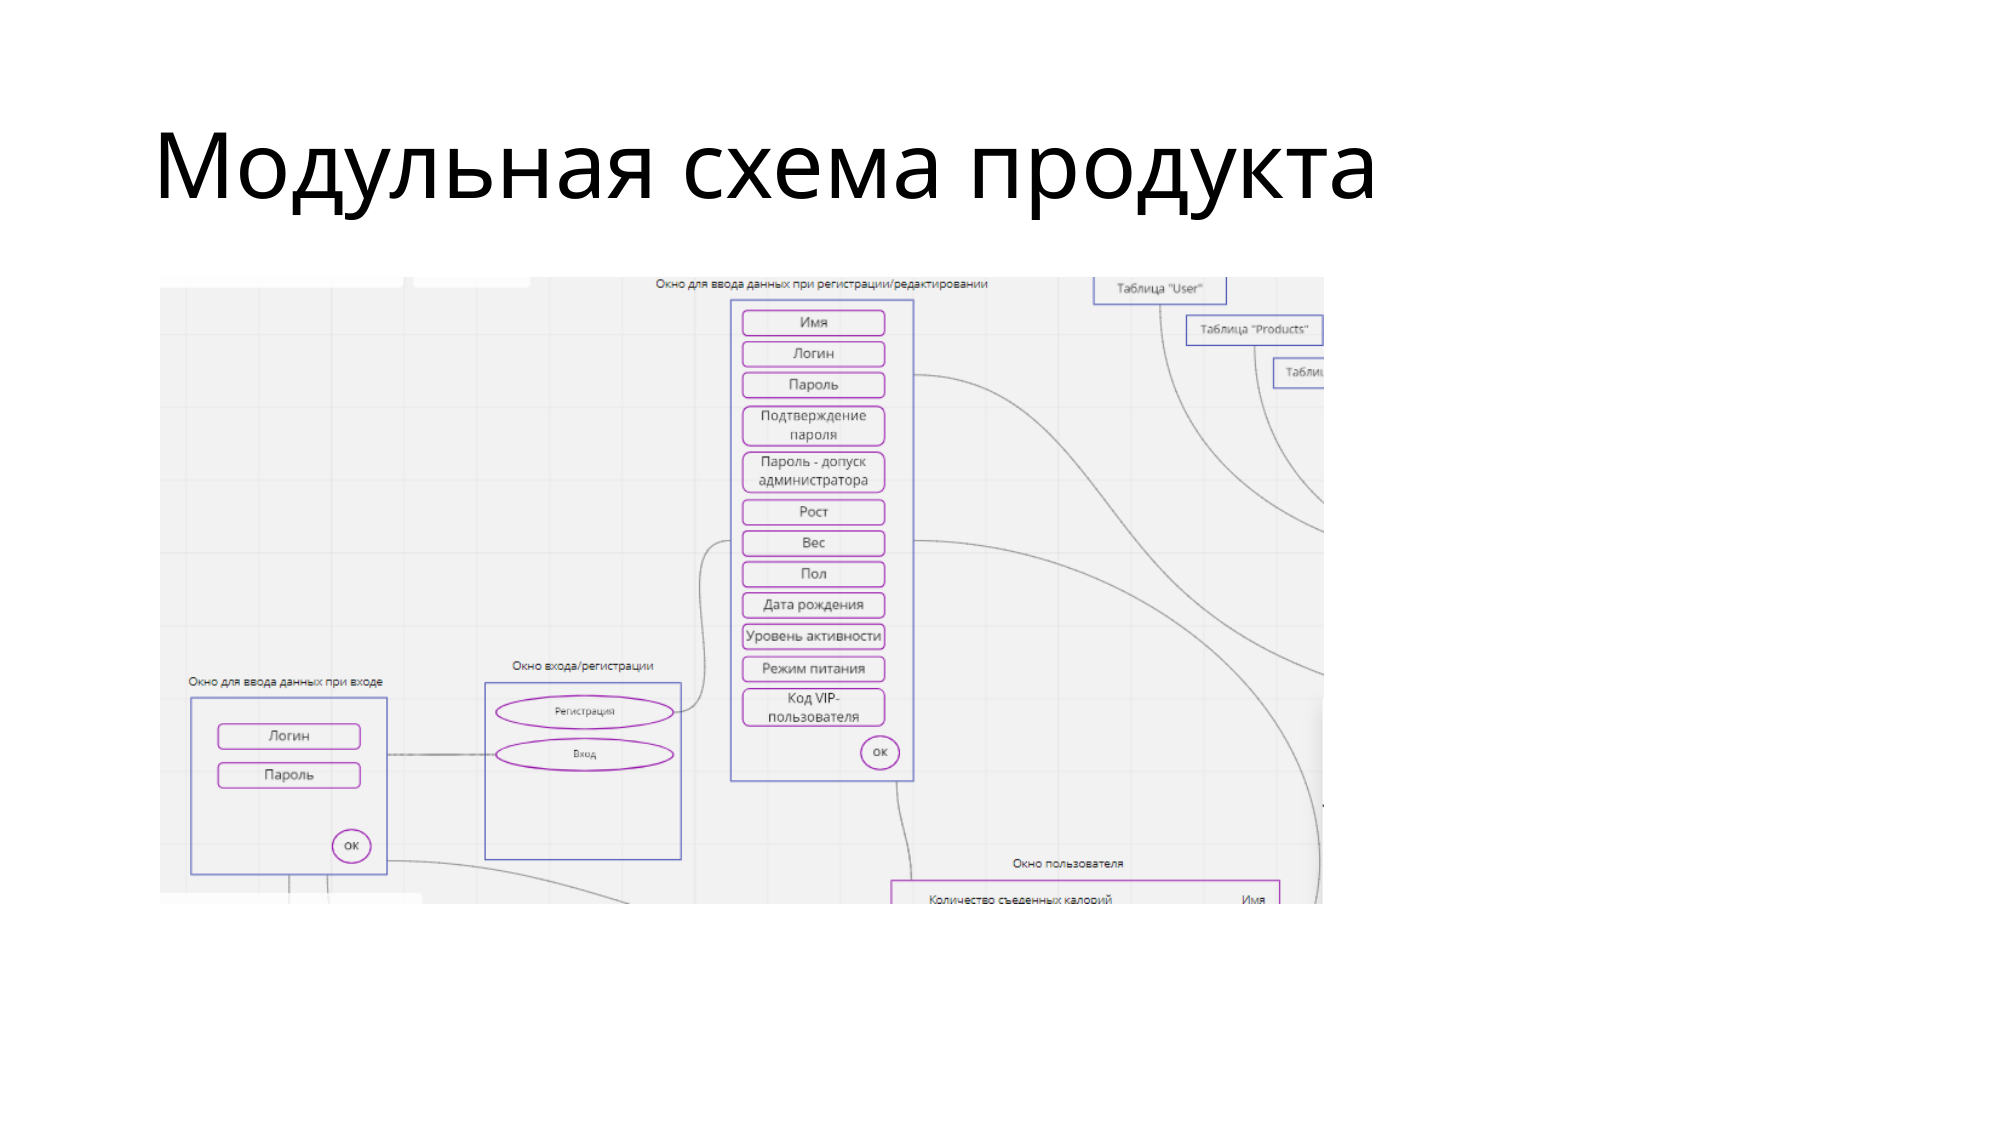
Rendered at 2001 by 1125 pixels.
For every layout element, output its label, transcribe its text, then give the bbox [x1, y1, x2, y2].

title Модульная схема продукта [137, 59, 1863, 278]
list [160, 277, 1324, 904]
